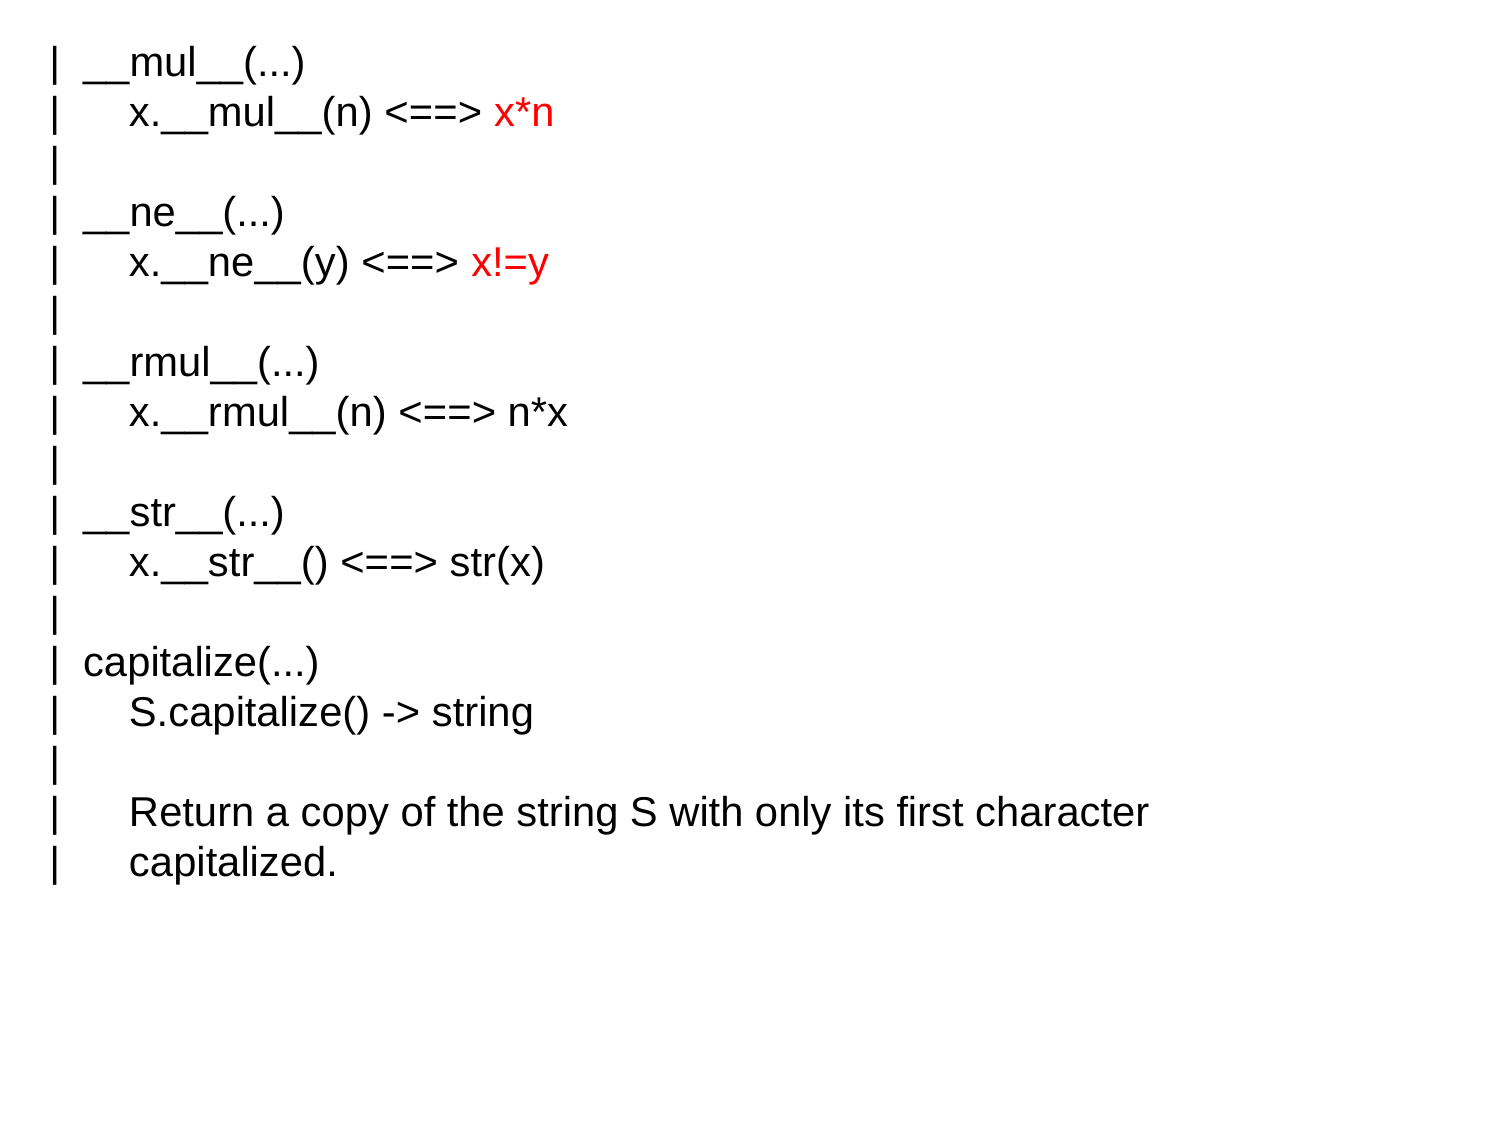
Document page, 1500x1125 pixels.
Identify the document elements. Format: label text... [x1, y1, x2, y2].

text_box | __mul__(...) | x.__mul__(n) <==> x*n | | __ne__(...) | x.__ne__(y) <==> x!=y | | __rmul__(...) | x.__rmul__(n) <==> n*x | | __str__(...) | x.__str__() <==> str(x) | | capitalize(...) | S.capitalize() -> string | | Return a copy of the string S with only its first character | capitalized. [23, 27, 1478, 943]
